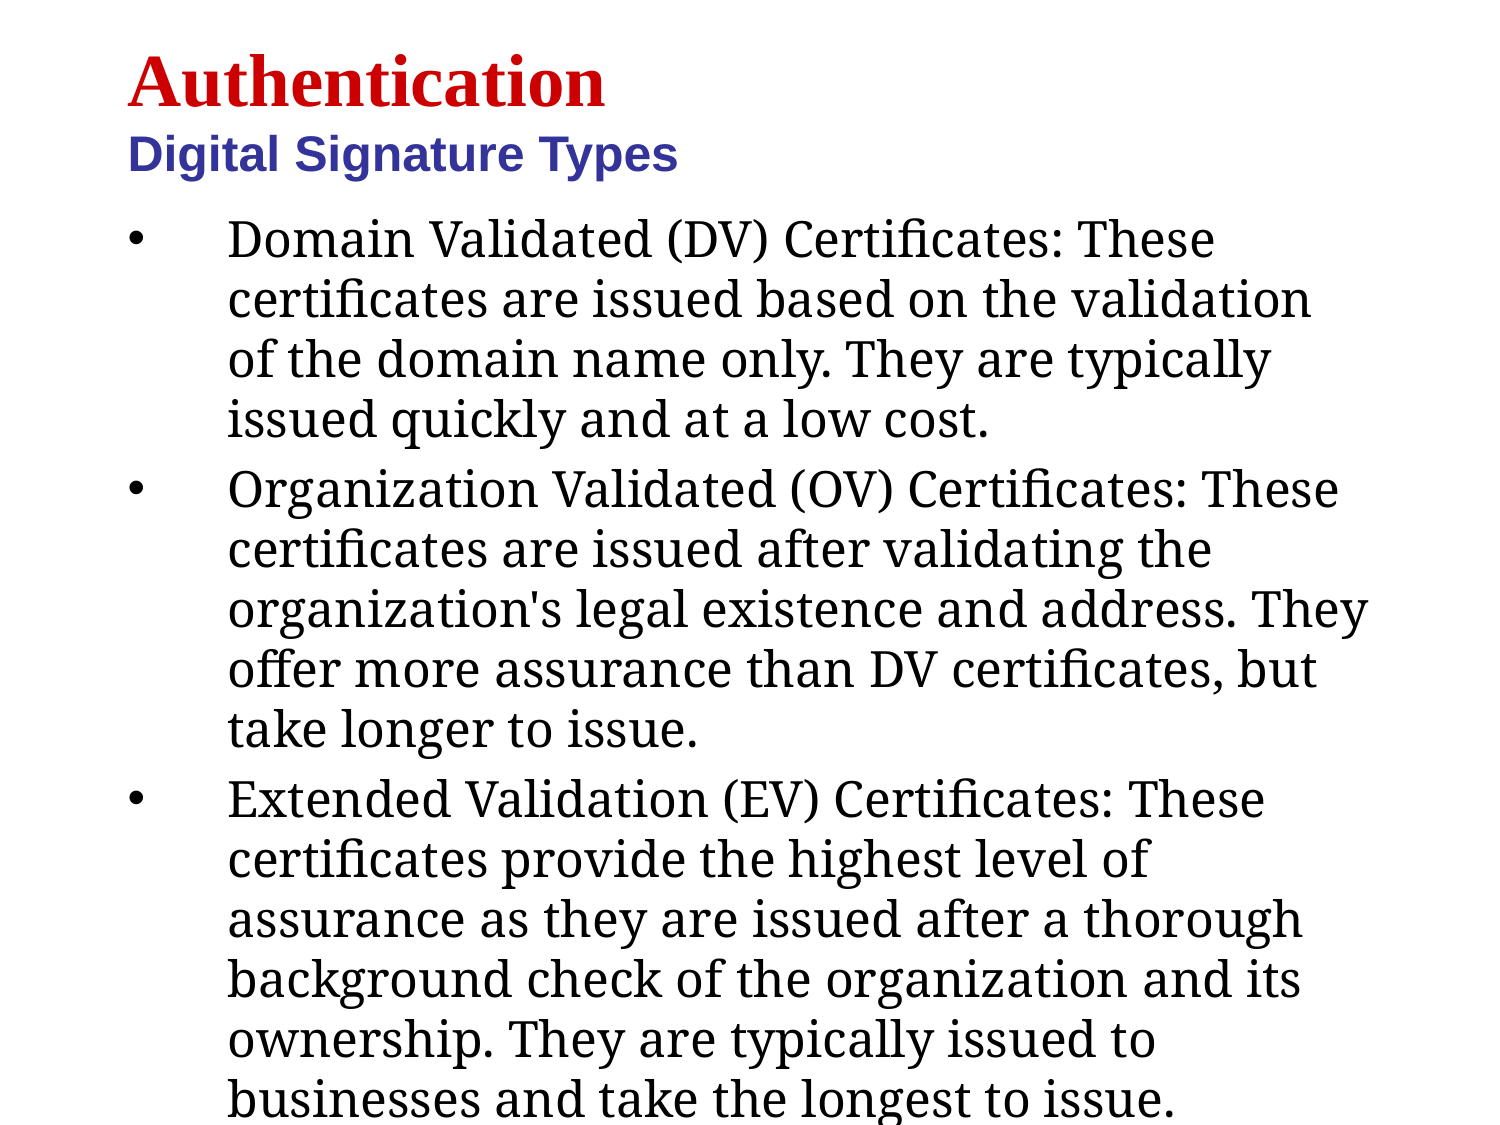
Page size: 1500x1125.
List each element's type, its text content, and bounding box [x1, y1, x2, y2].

text_box Domain Validated (DV) Certificates: These certificates are issued based on the validation of the domain name only. They are typically issued quickly and at a low cost. Organization Validated (OV) Certificates: These certificates are issued after validating the organization's legal existence and address. They offer more assurance than DV certificates, but take longer to issue. Extended Validation (EV) Certificates: These certificates provide the highest level of assurance as they are issued after a thorough background check of the organization and its ownership. They are typically issued to businesses and take the longest to issue. [112, 199, 1388, 1125]
text_box Authentication Digital Signature Types [112, 12, 1388, 199]
